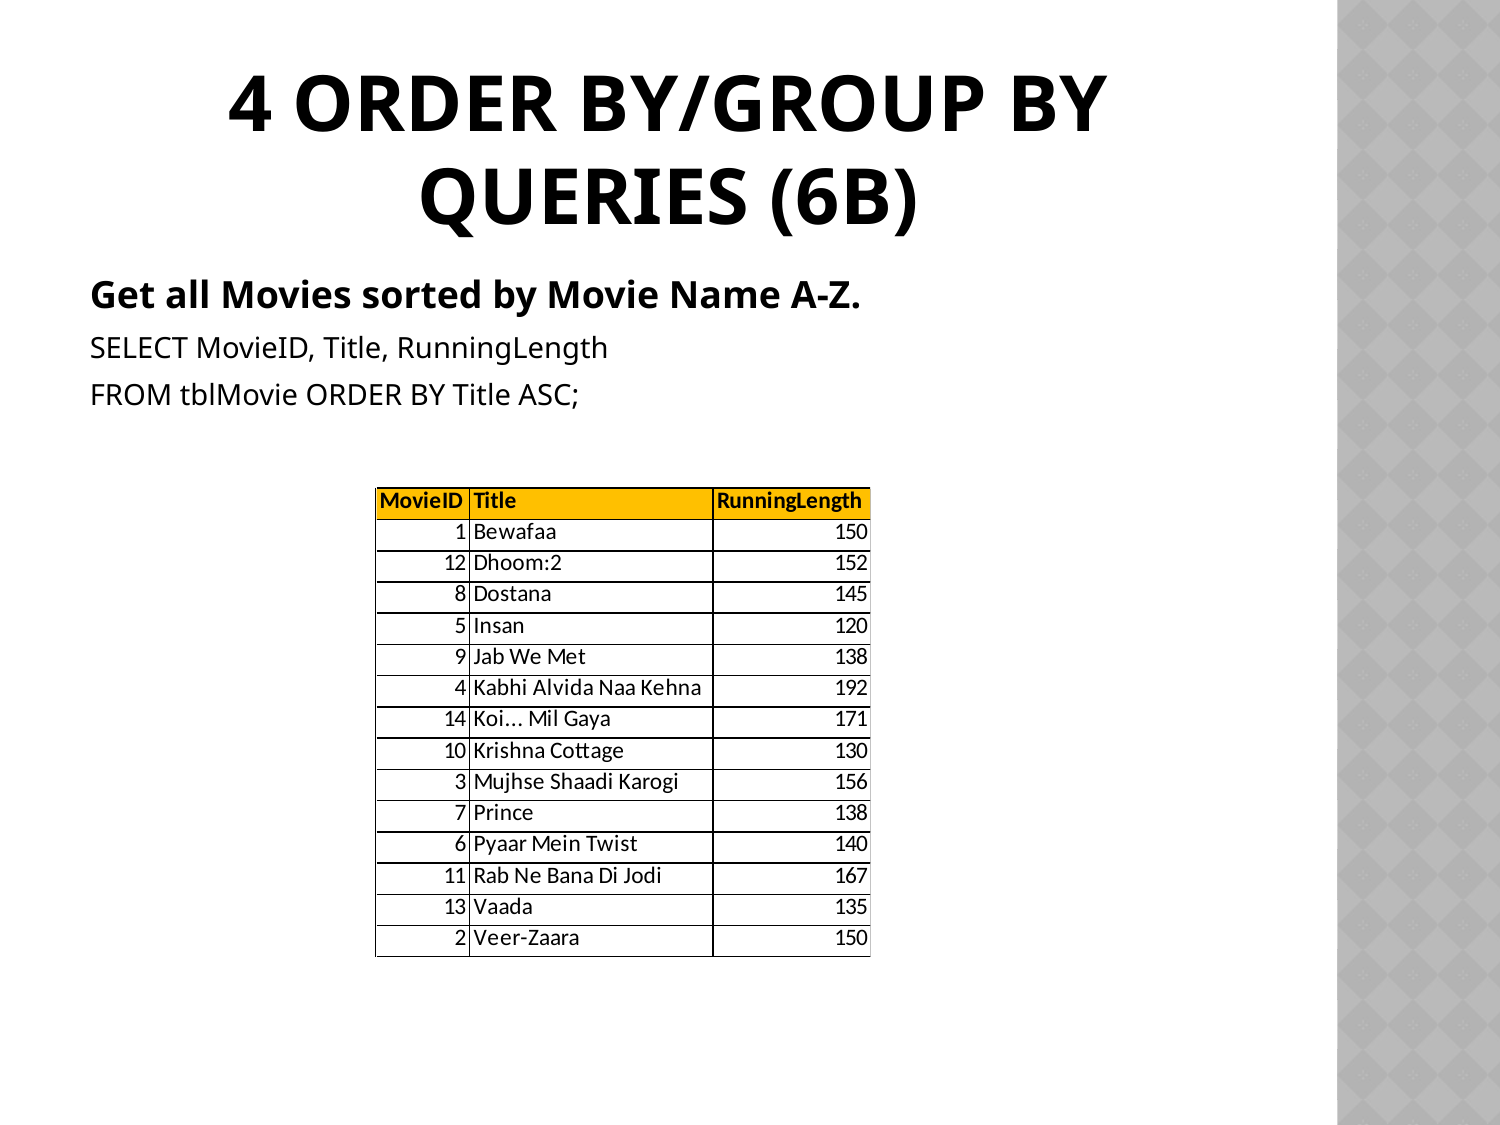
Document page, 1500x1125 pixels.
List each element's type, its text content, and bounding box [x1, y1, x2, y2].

picture [374, 486, 873, 959]
list Get all Movies sorted by Movie Name A-Z. SELECT MovieID, Title, RunningLength FROM tblMovie ORDER BY Title ASC; [75, 264, 1263, 1059]
title 4 Order by/Group by Queries (6b) [75, 52, 1263, 240]
